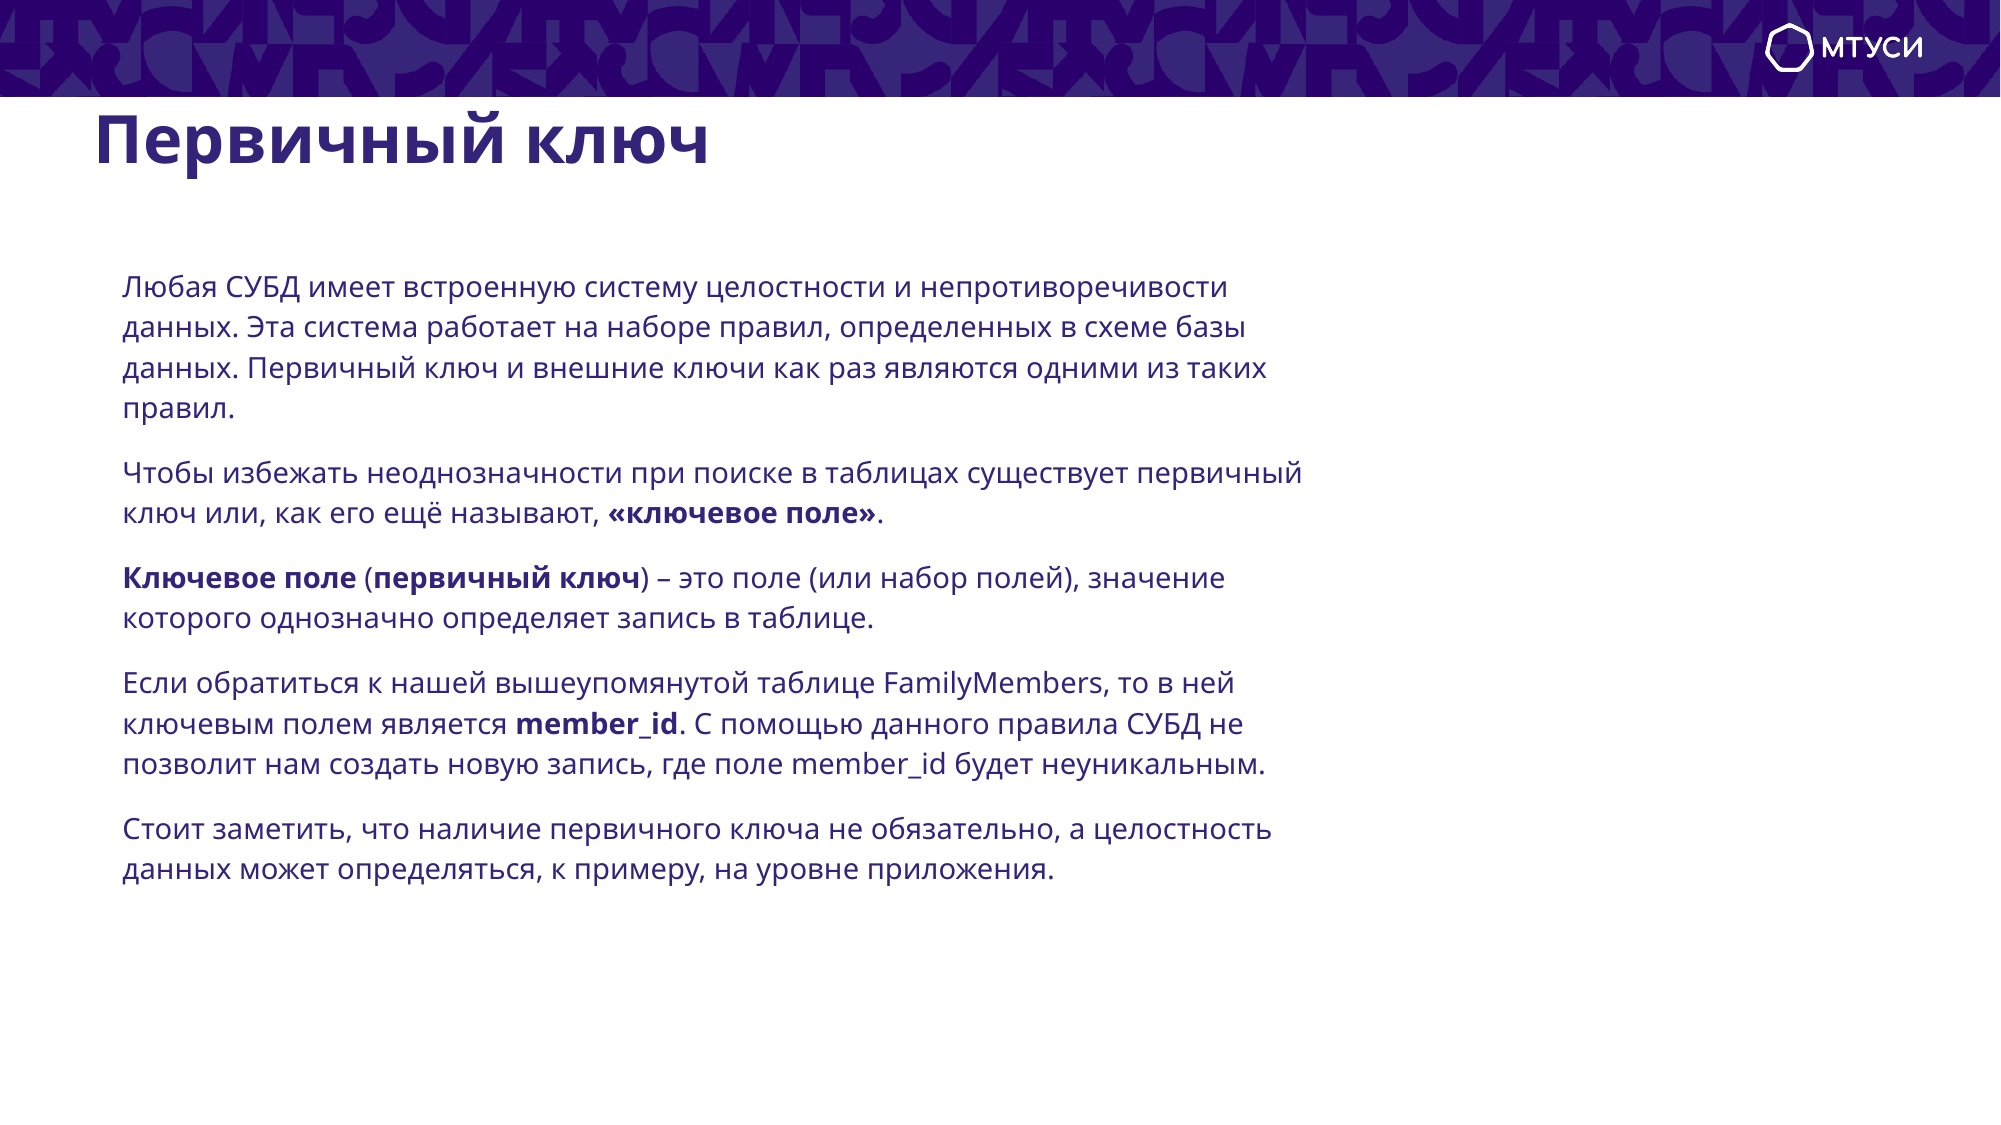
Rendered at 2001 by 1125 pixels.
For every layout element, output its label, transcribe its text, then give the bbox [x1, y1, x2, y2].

picture [0, 0, 2001, 97]
text_box Любая СУБД имеет встроенную систему целостности и непротиворечивости данных. Эта система работает на наборе правил, определенных в схеме базы данных. Первичный ключ и внешние ключи как раз являются одними из таких правил. Чтобы избежать неоднозначности при поиске в таблицах существует первичный ключ или, как его ещё называют, «ключевое поле». Ключевое поле (первичный ключ) – это поле (или набор полей), значение которого однозначно определяет запись в таблице. Если обратиться к нашей вышеупомянутой таблице FamilyMembers, то в ней ключевым полем является member_id. С помощью данного правила СУБД не позволит нам создать новую запись, где поле member_id будет неуникальным. Стоит заметить, что наличие первичного ключа не обязательно, а целостность данных может определяться, к примеру, на уровне приложения. [107, 248, 1360, 1031]
title Первичный ключ [78, 98, 1921, 206]
